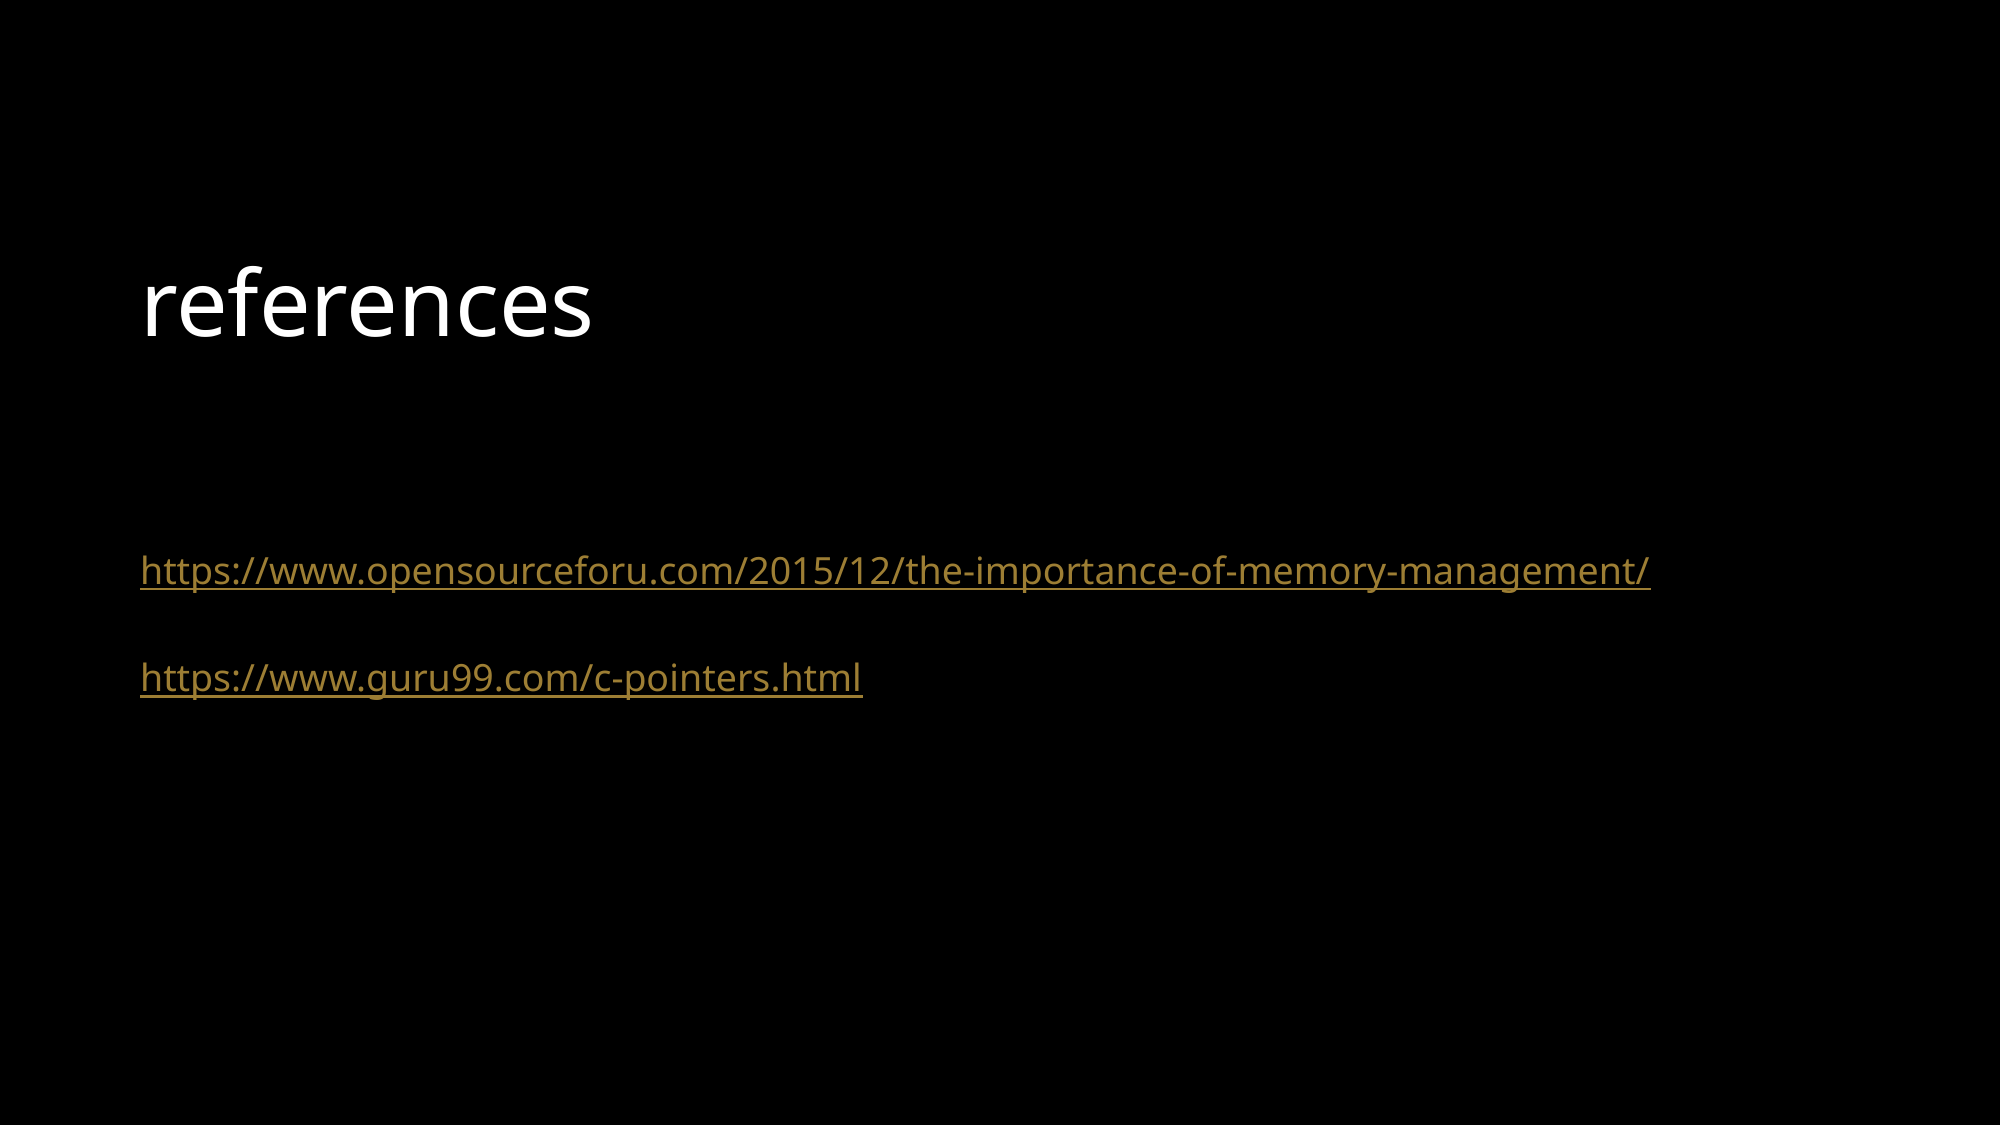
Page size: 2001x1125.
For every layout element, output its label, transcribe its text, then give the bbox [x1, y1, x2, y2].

title references [125, 249, 1625, 458]
list The Importance of Memory Management b. Available from: https://www.opensourceforu.com/2015/12/the-importance-of-memory-management/ Pointers in C Programming: What is Pointer, Types & Examples c. Available from: https://www.guru99.com/c-pointers.html BAILEY, T., 2005. An Introduction to the C Programming Language and Software Design. [125, 500, 1875, 1000]
